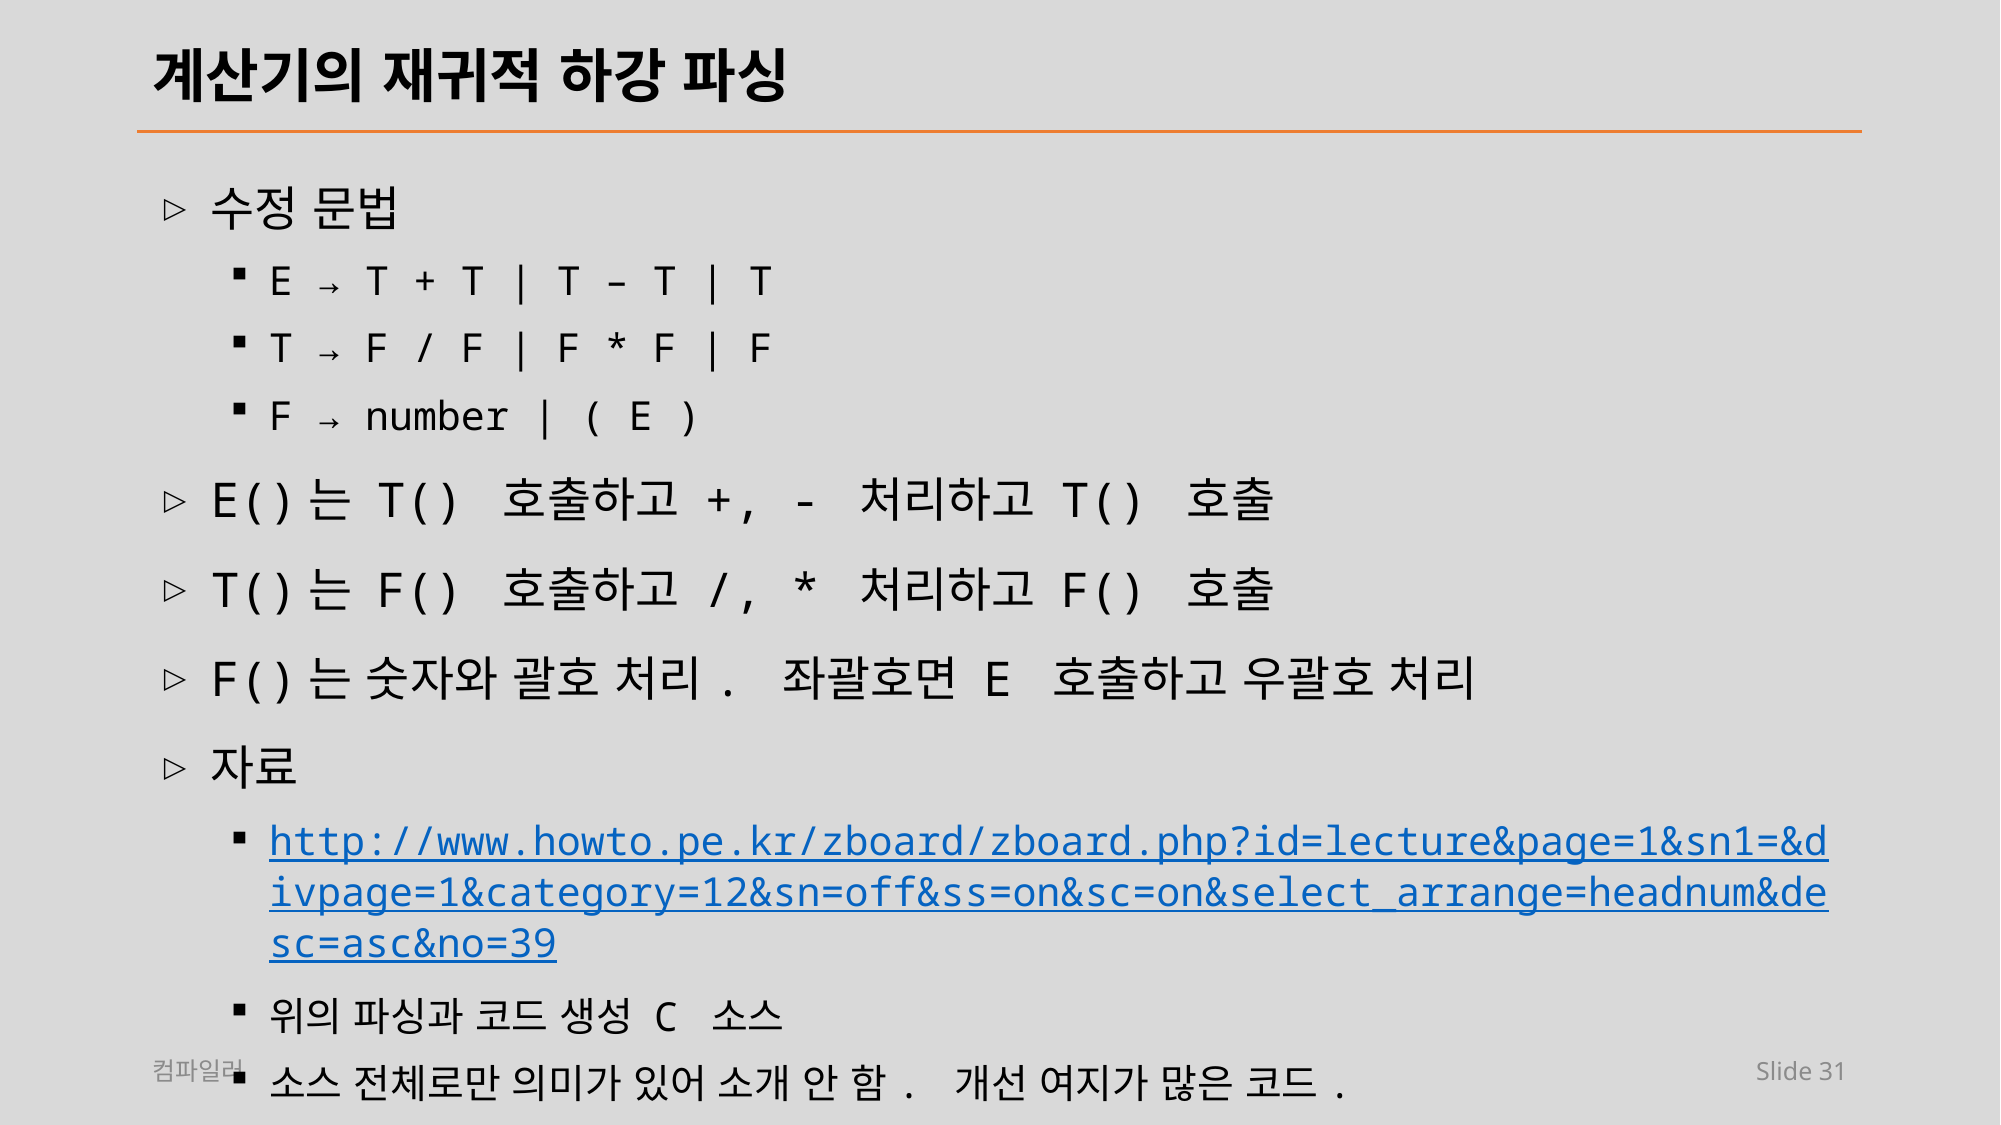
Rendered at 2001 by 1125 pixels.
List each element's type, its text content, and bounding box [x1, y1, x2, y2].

slide_number Slide 31 [1412, 1042, 1863, 1103]
footer 컴파일러 [137, 1040, 531, 1101]
list 수정 문법 E → T + T | T – T | T T → F / F | F * F | F F → number | ( E ) E()는 T() 호출하고 +, - 처리하고 T() 호출 T()는 F() 호출하고 /, * 처리하고 F() 호출 F()는 숫자와 괄호 처리. 좌괄호면 E 호출하고 우괄호 처리 자료 http://www.howto.pe.kr/zboard/zboard.php?id=lecture&page=1&sn1=&divpage=1&category=12&sn=off&ss=on&sc=on&select_arrange=headnum&desc=asc&no=39 위의 파싱과 코드 생성 C 소스 소스 전체로만 의미가 있어 소개 안 함. 개선 여지가 많은 코드. [137, 159, 1863, 1014]
title 계산기의 재귀적 하강 파싱 [137, 33, 1863, 124]
